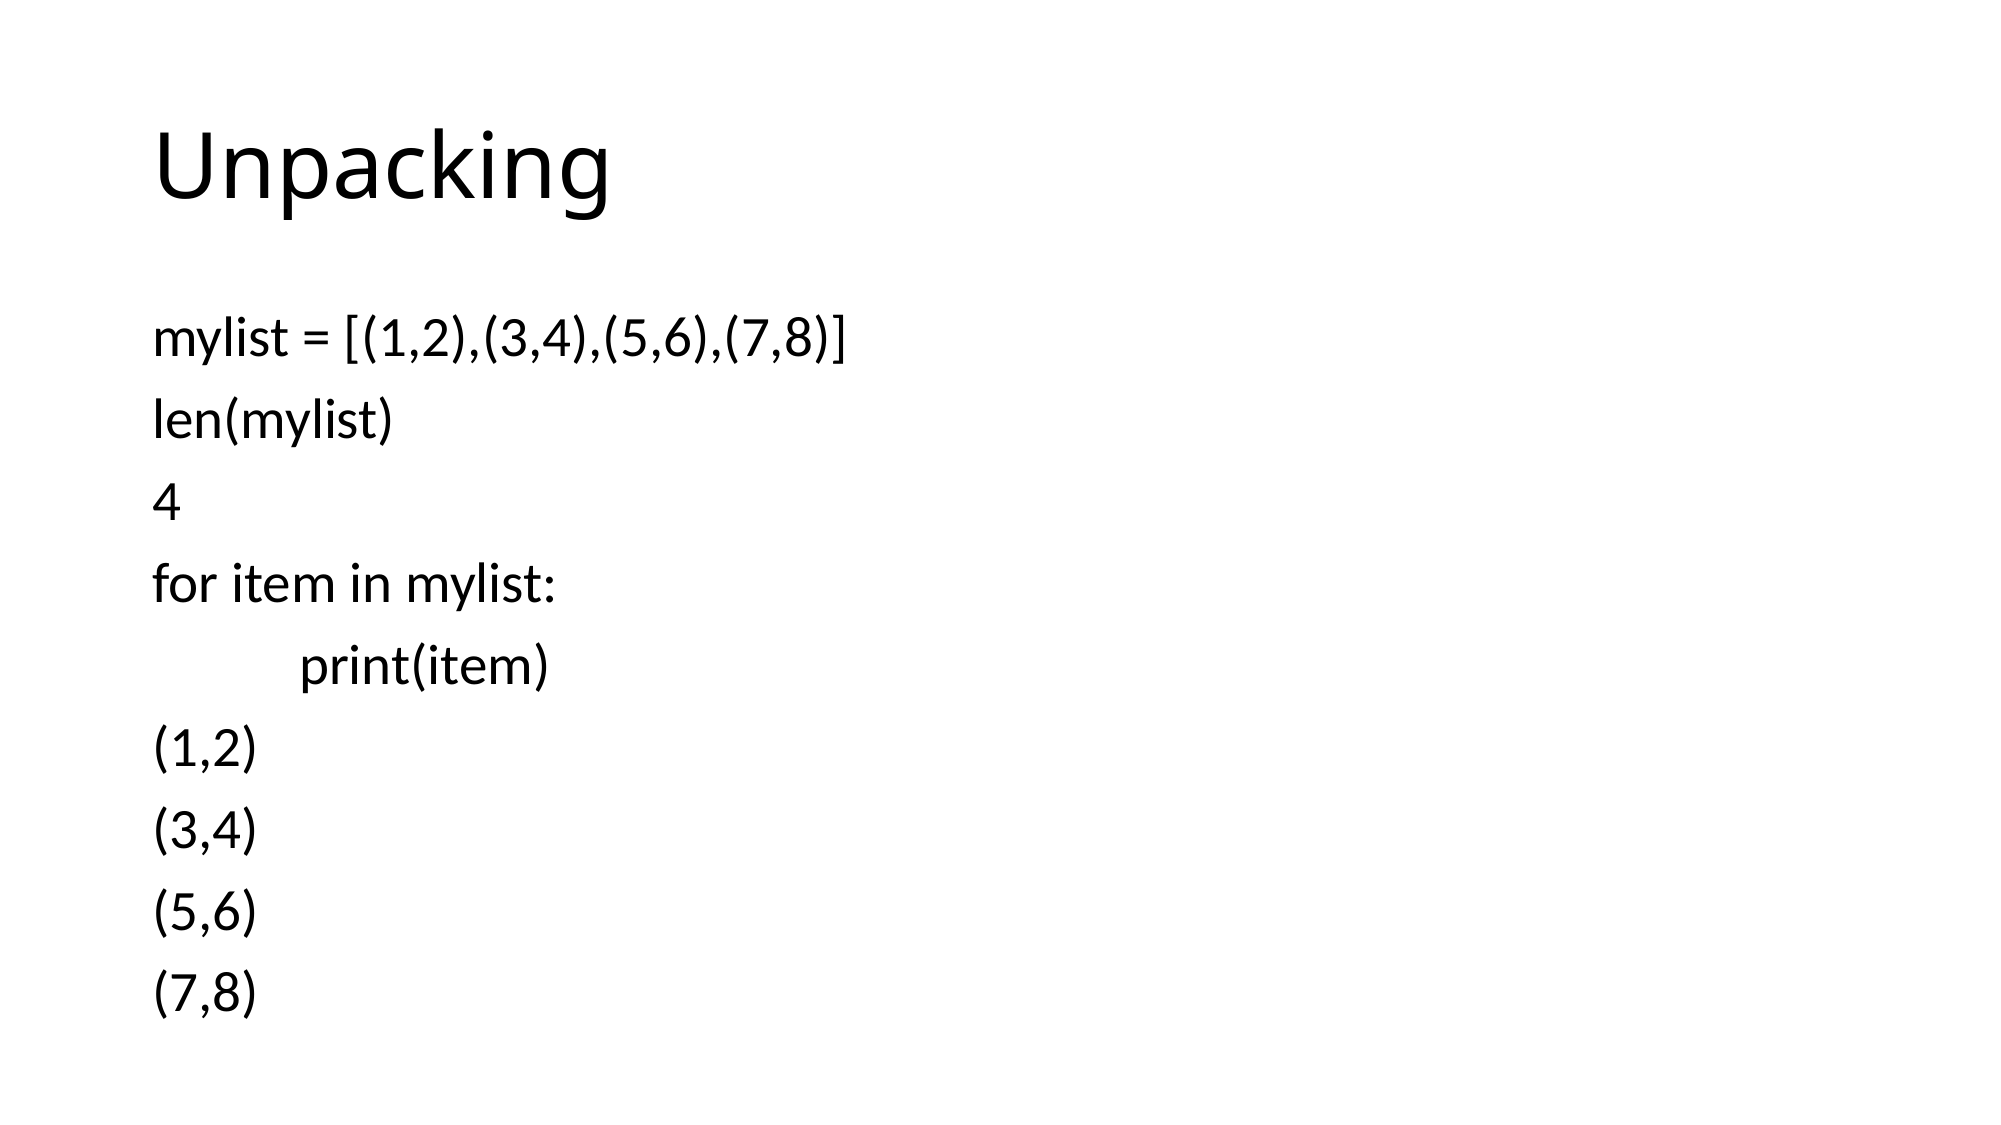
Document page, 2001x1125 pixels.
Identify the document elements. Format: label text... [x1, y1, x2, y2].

title Unpacking [137, 59, 1863, 278]
list mylist = [(1,2),(3,4),(5,6),(7,8)] len(mylist) 4 for item in mylist: print(item) (1,2) (3,4) (5,6) (7,8) [137, 299, 1863, 1034]
